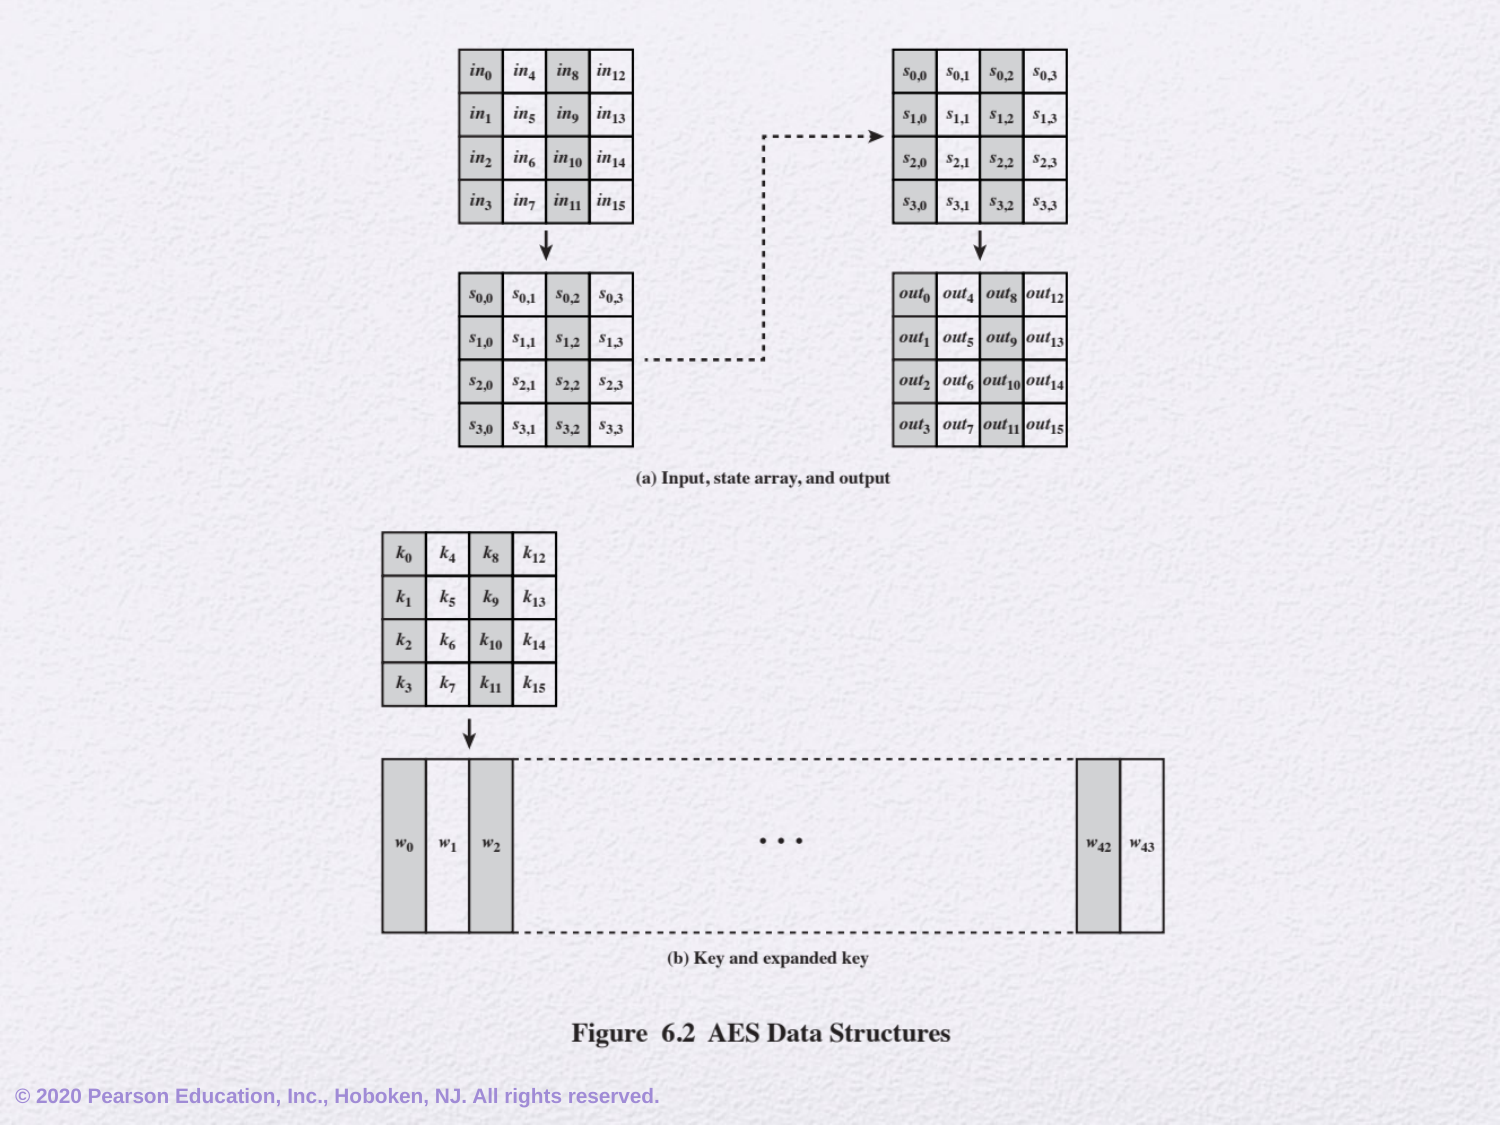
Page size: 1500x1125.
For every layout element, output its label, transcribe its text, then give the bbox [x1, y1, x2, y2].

picture [0, 0, 1500, 1125]
footer © 2020 Pearson Education, Inc., Hoboken, NJ. All rights reserved. [0, 1065, 294, 1125]
